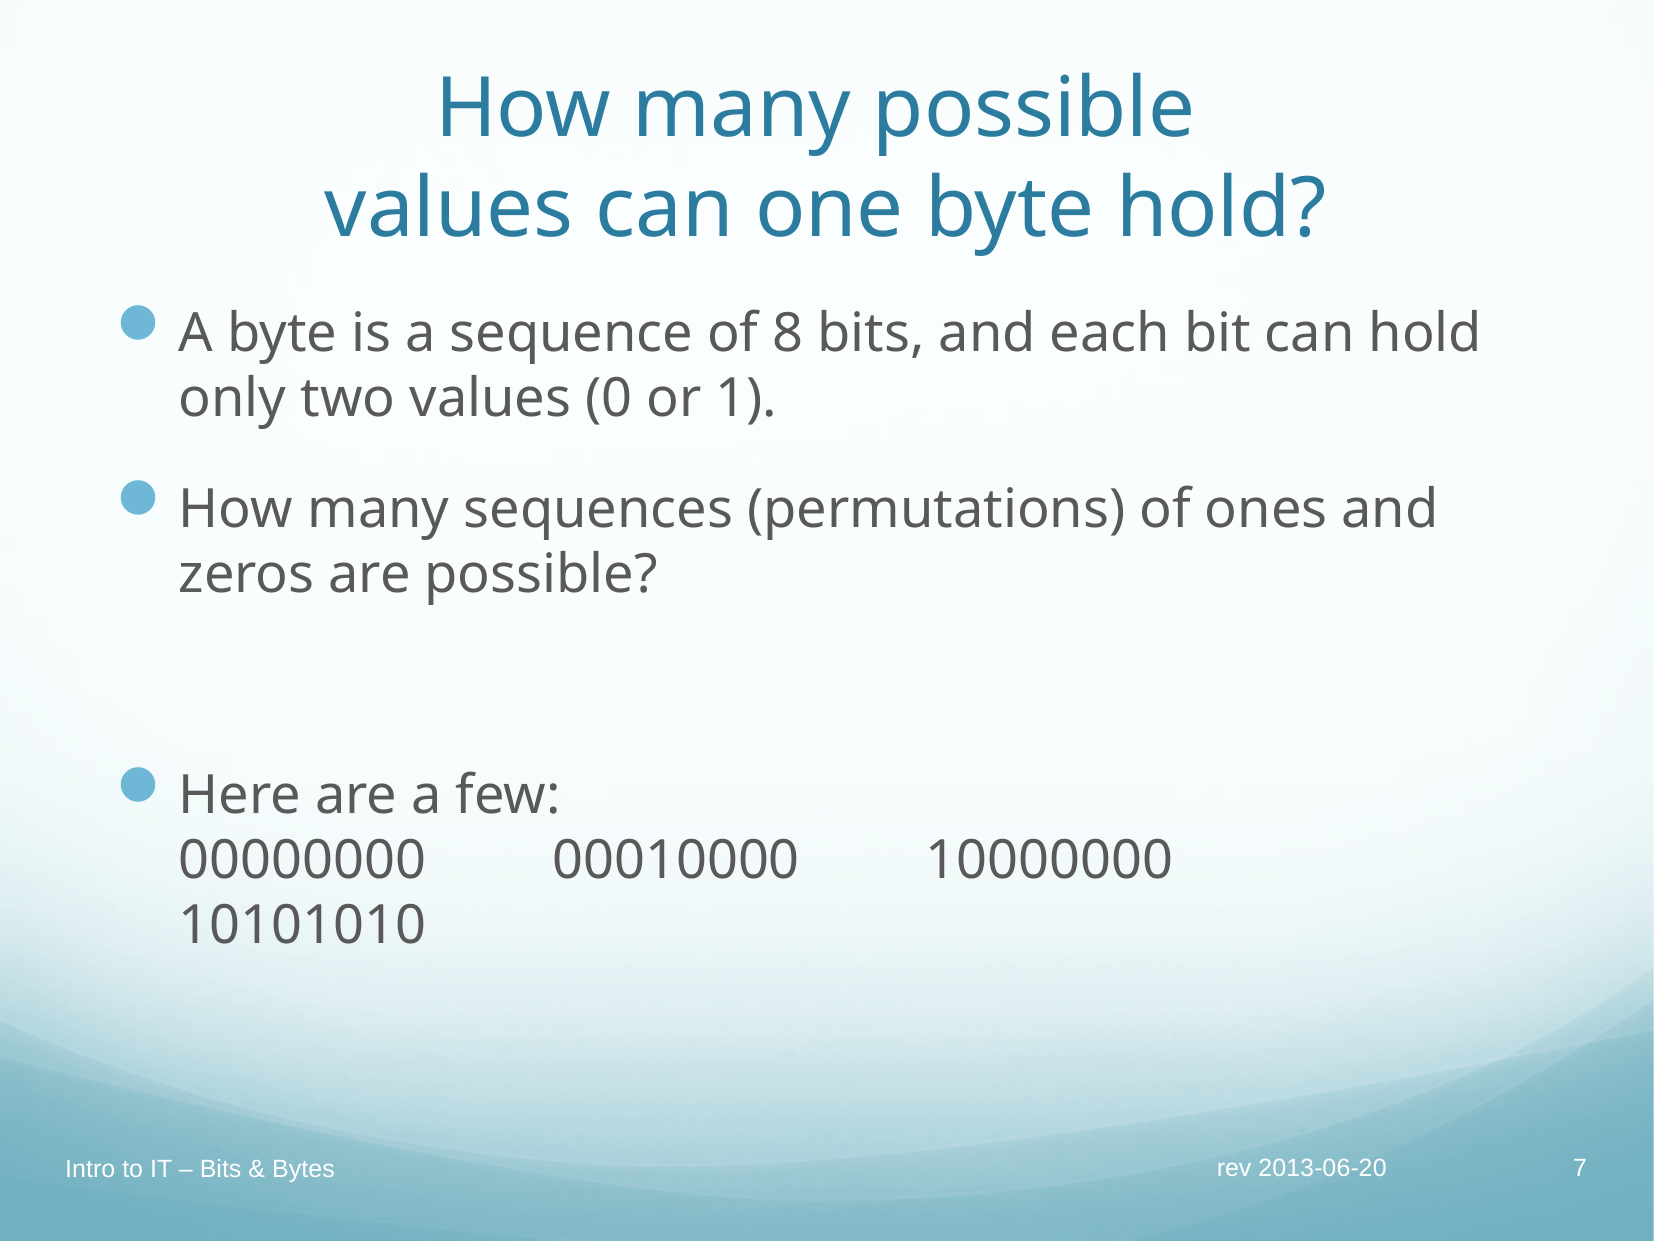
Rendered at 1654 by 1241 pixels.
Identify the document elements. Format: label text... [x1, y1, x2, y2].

title How many possible values can one byte hold? [98, 19, 1554, 262]
list A byte is a sequence of 8 bits, and each bit can hold only two values (0 or 1). How many sequences (permutations) of ones and zeros are possible? Here are a few: 00000000 00010000 10000000 10101010 [98, 289, 1554, 1075]
